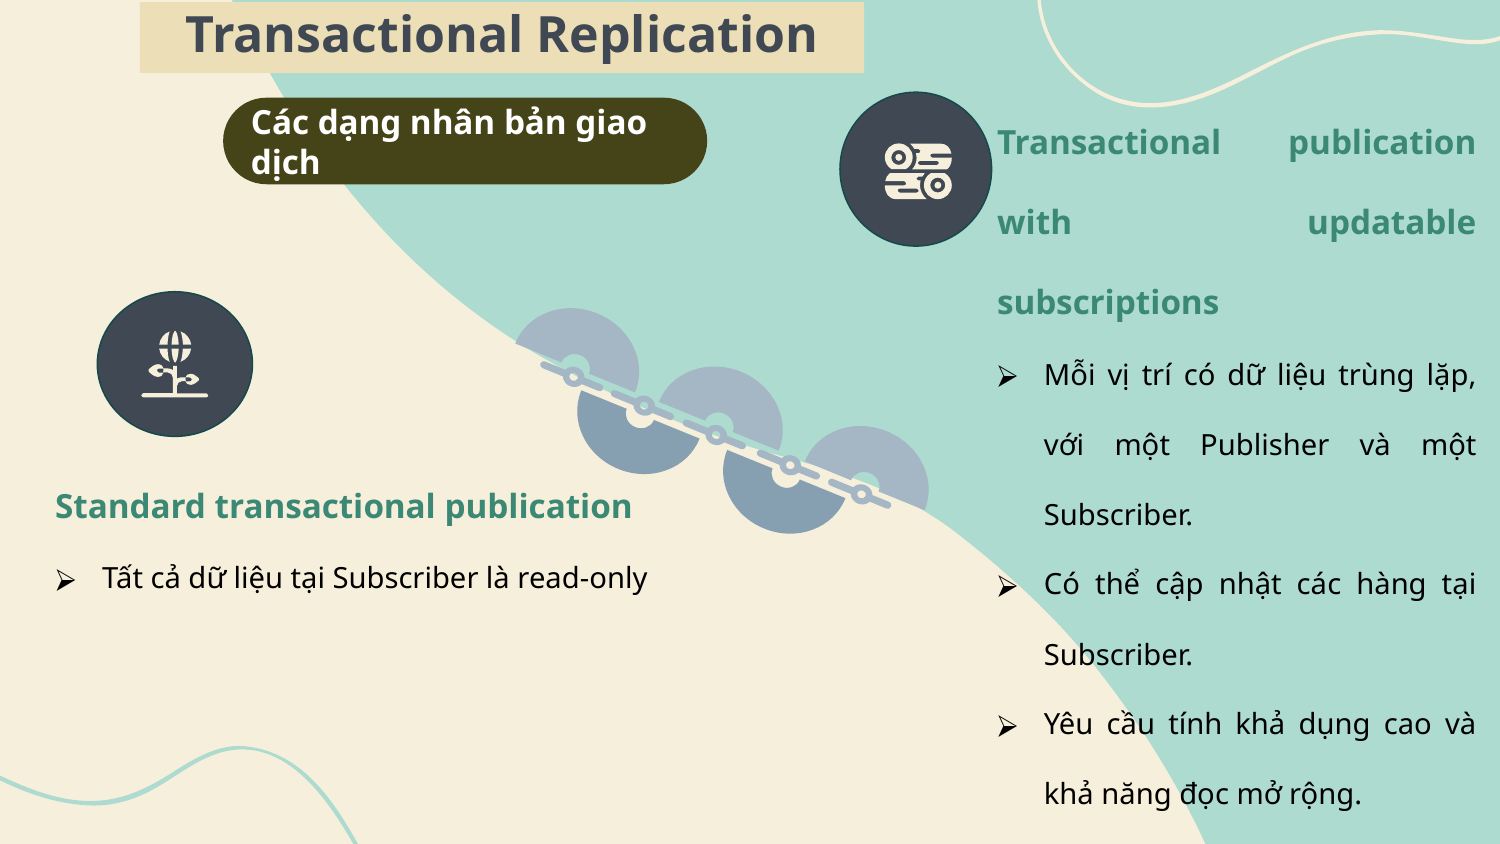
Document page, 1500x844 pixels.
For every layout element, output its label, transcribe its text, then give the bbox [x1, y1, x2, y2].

text_box Standard transactional publication Tất cả dữ liệu tại Subscriber là read-only [36, 445, 724, 711]
text_box Các dạng nhân bản giao dịch [223, 97, 708, 185]
title Transactional Replication [139, 2, 865, 73]
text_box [884, 143, 952, 200]
text_box [97, 291, 253, 437]
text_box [141, 330, 209, 398]
text_box Transactional publication with updatable subscriptions Mỗi vị trí có dữ liệu trùng lặp, với một Publisher và một Subscriber. Có thể cập nhật các hàng tại Subscriber. Yêu cầu tính khả dụng cao và khả năng đọc mở rộng. [978, 81, 1477, 743]
text_box [840, 92, 992, 247]
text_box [495, 366, 938, 504]
